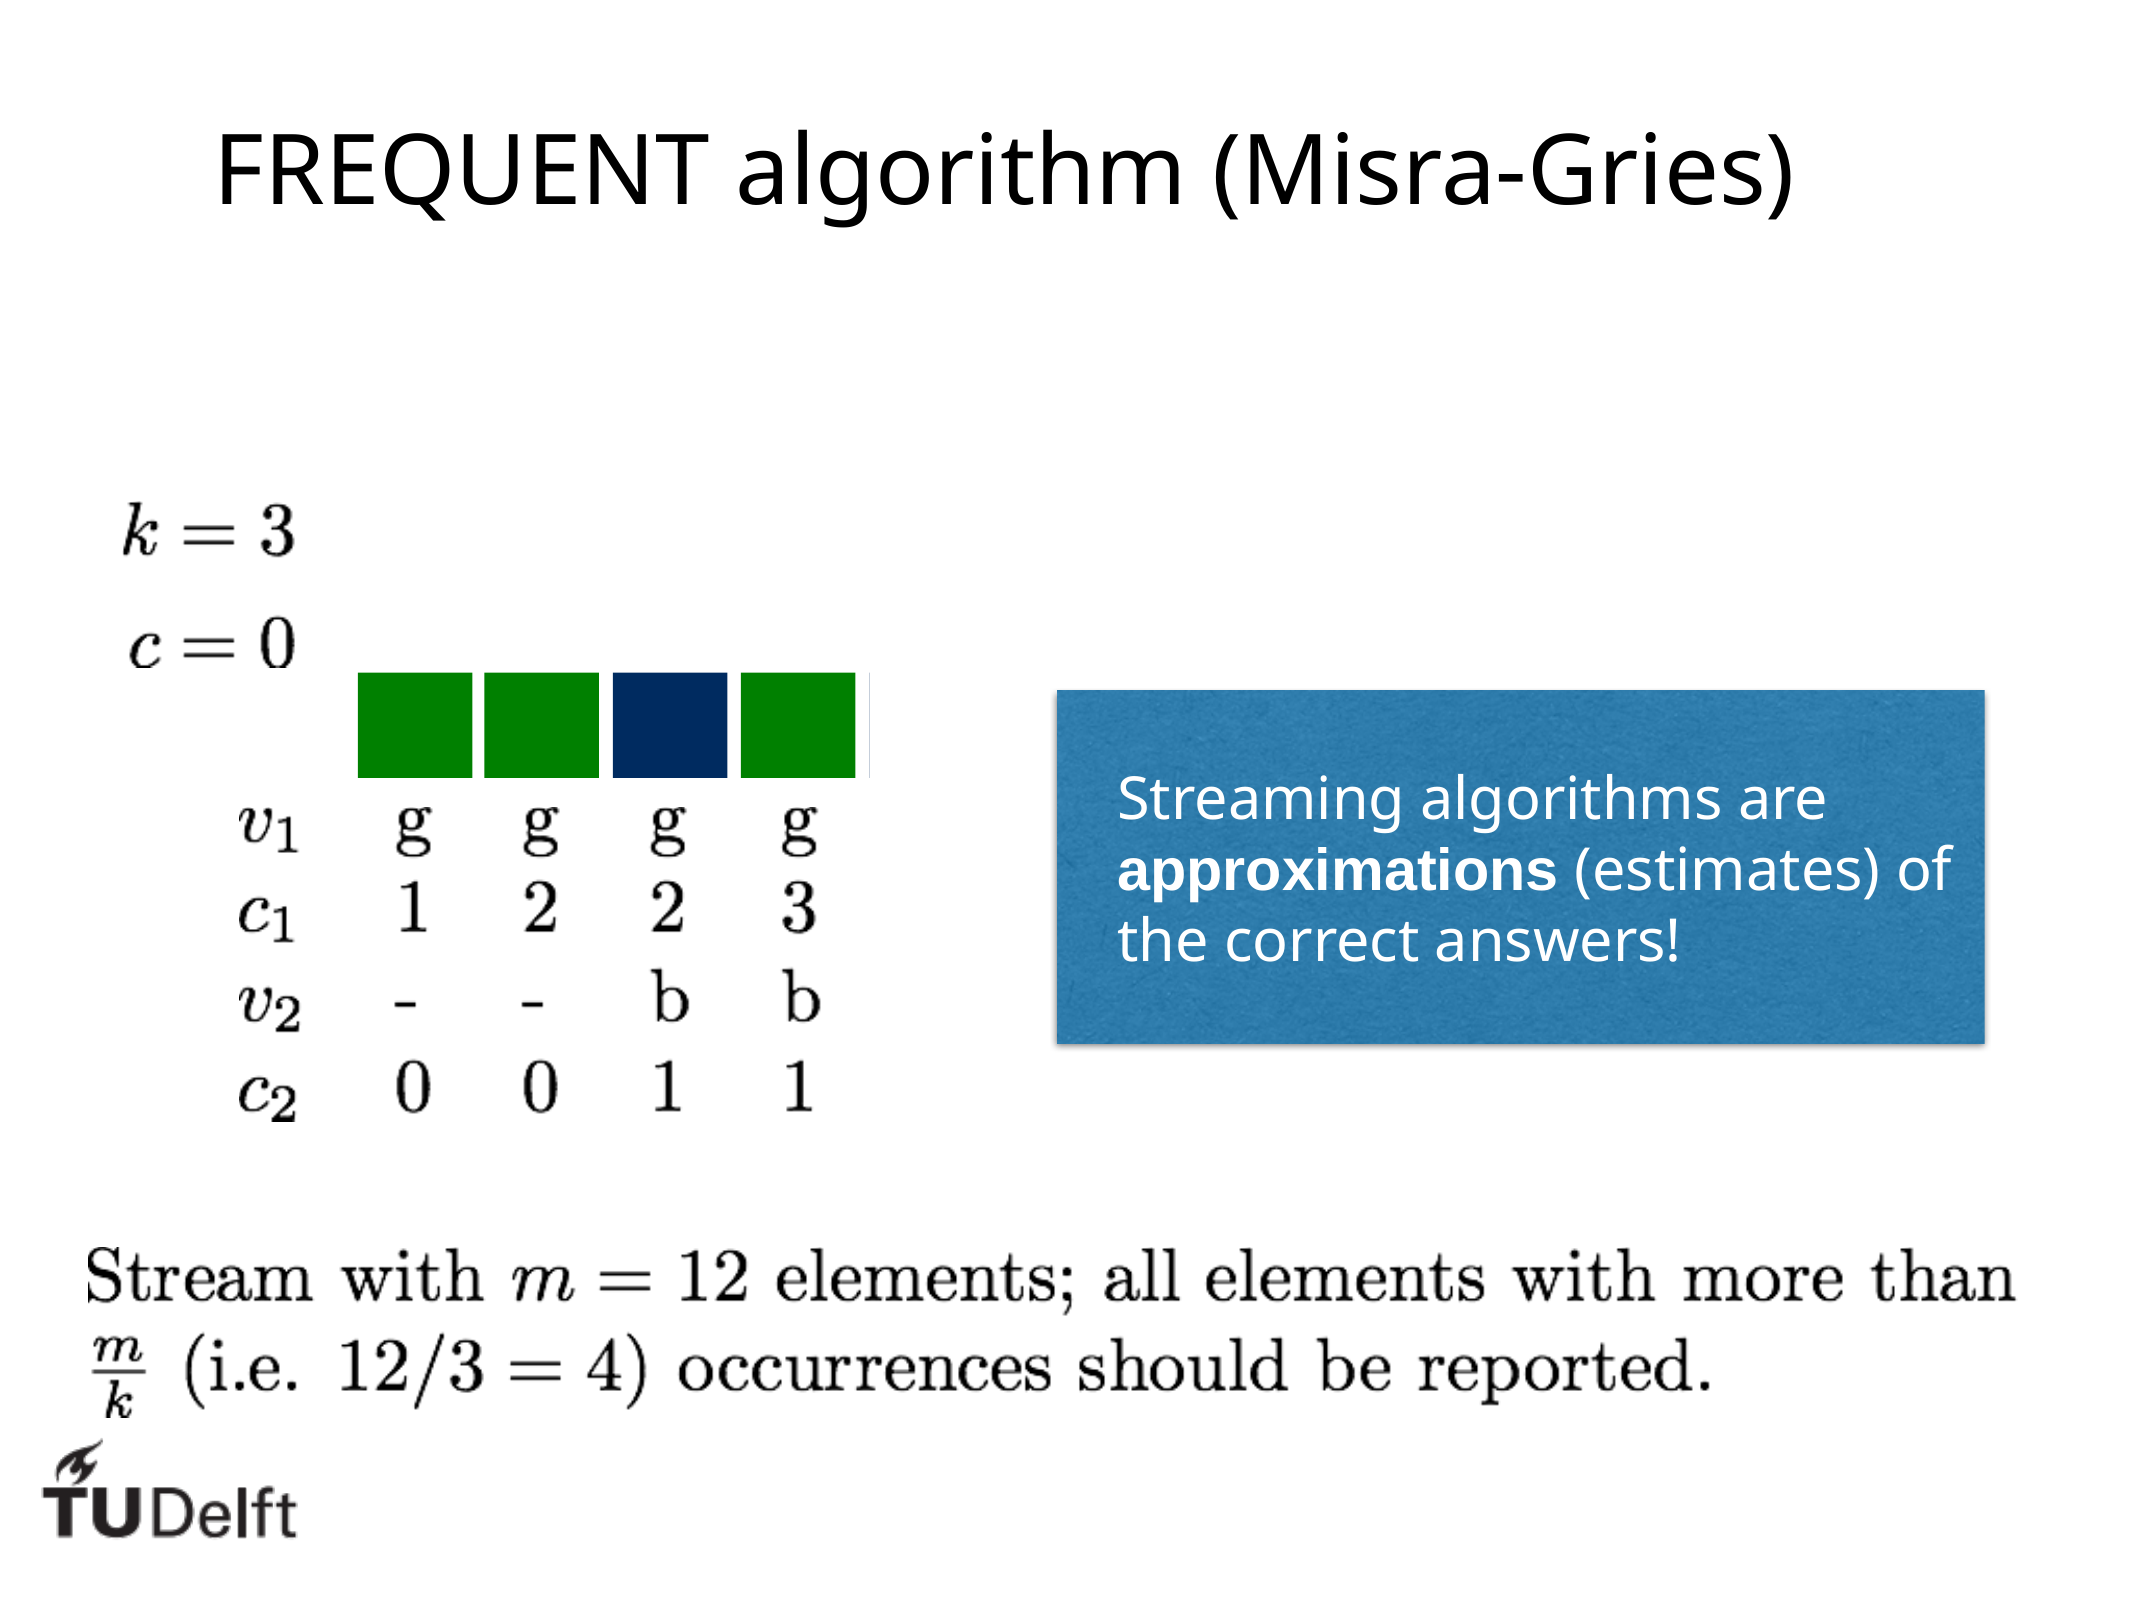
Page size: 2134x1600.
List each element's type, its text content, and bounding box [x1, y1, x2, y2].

text_box [869, 621, 1992, 1147]
picture [121, 500, 298, 669]
picture [238, 807, 1869, 1123]
picture [87, 1246, 2020, 1419]
text_box [612, 672, 728, 778]
text_box FREQUENT algorithm (Misra-Gries) [214, 106, 2009, 397]
text_box Streaming algorithms are approximations (estimates) of the correct answers! [1057, 690, 1985, 1044]
text_box [357, 672, 473, 778]
text_box [484, 672, 599, 778]
text_box [740, 672, 856, 778]
